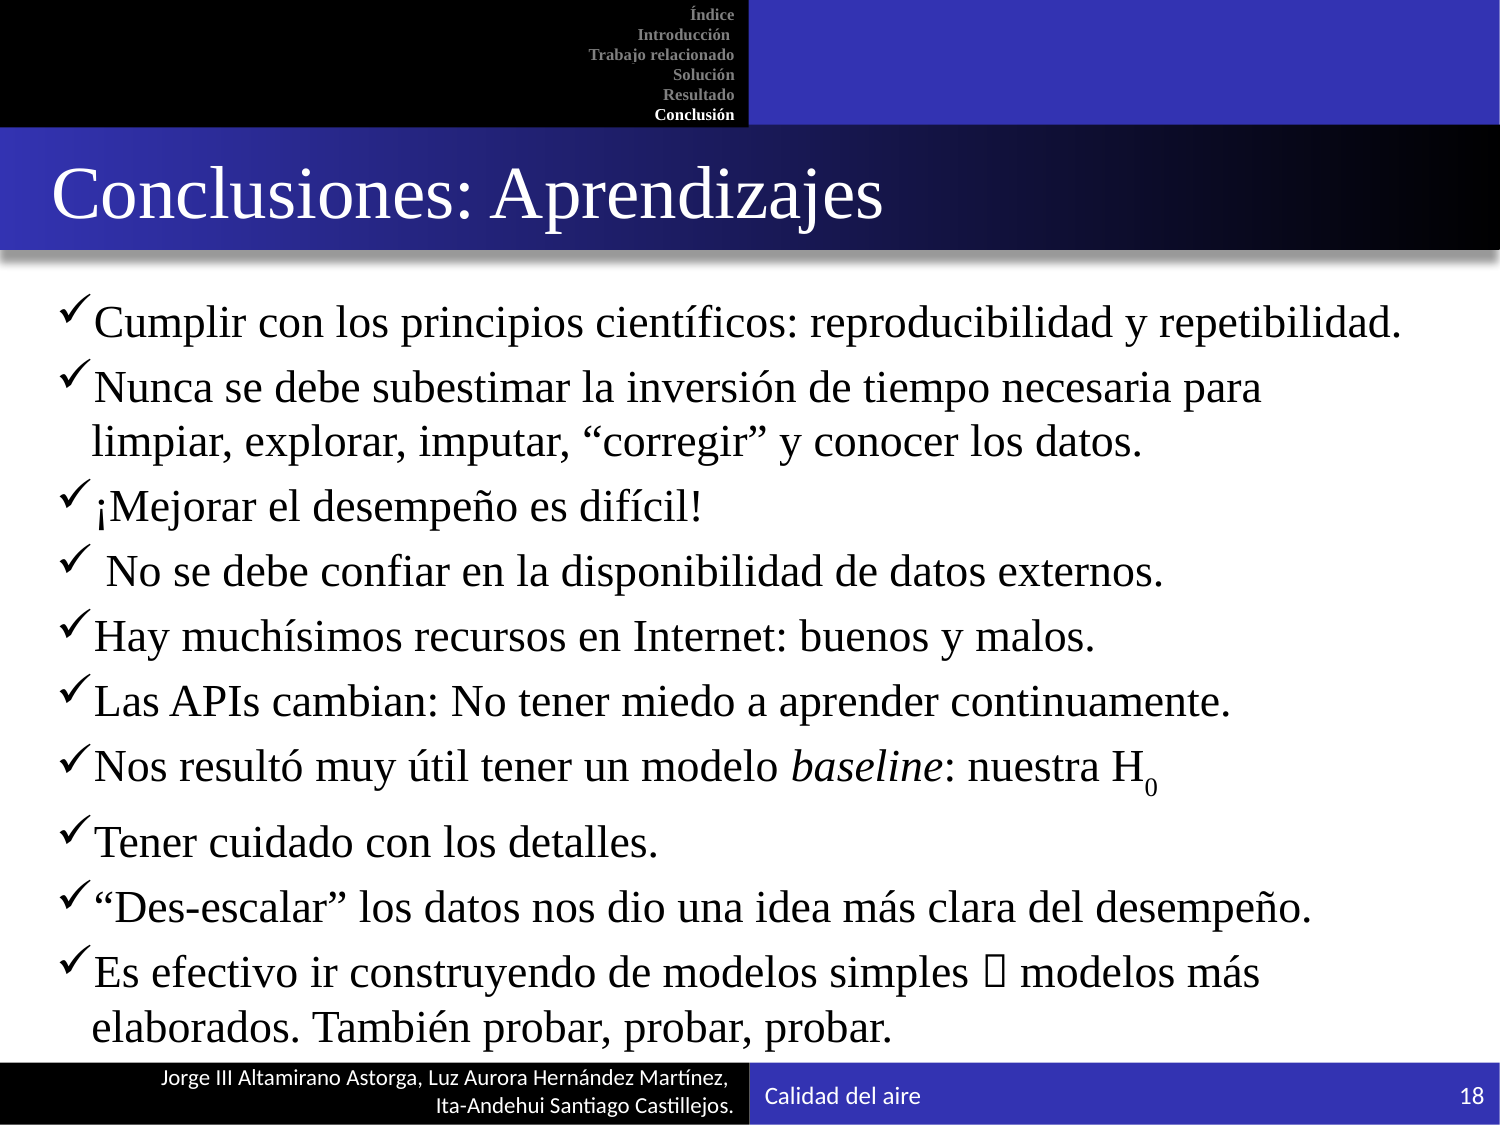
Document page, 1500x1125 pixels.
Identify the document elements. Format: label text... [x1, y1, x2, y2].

text_box Calidad del aire [749, 1065, 1312, 1125]
text_box Índice Introducción Trabajo relacionado Solución Resultado Conclusión [348, 0, 750, 152]
text_box Conclusiones: Aprendizajes [6, 127, 1484, 250]
text_box 18 [1324, 1065, 1500, 1125]
text_box Cumplir con los principios científicos: reproducibilidad y repetibilidad. Nunca se debe subestimar la inversión de tiempo necesaria para limpiar, explorar, imputar, “corregir” y conocer los datos. ¡Mejorar el desempeño es difícil! No se debe confiar en la disponibilidad de datos externos. Hay muchísimos recursos en Internet: buenos y malos. Las APIs cambian: No tener miedo a aprender continuamente. Nos resultó muy útil tener un modelo baseline: nuestra H0 Tener cuidado con los detalles. “Des-escalar” los datos nos dio una idea más clara del desempeño. Es efectivo ir construyendo de modelos simples  modelos más elaborados. También probar, probar, probar. [41, 283, 1426, 1031]
